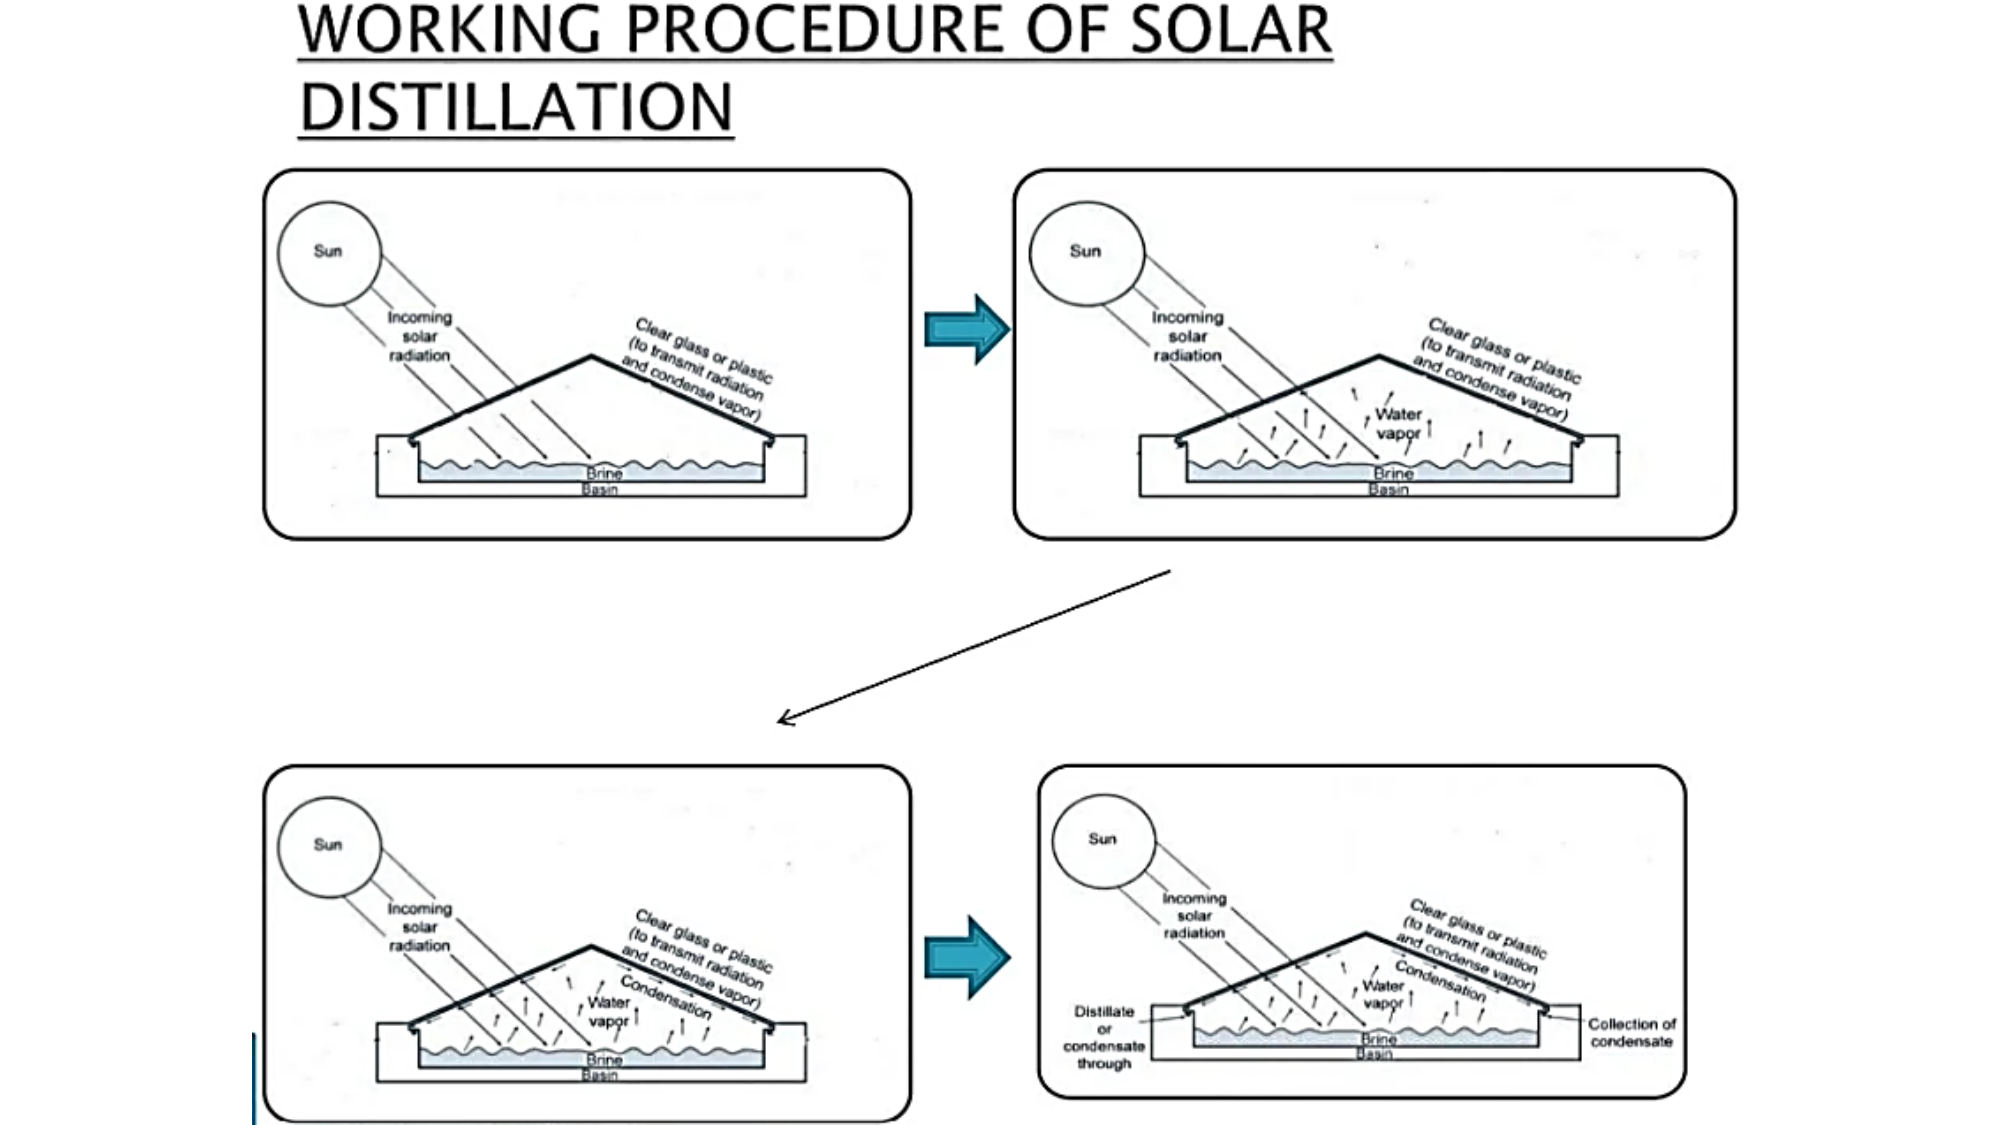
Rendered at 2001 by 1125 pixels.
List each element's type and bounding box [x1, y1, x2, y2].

picture [251, 0, 1748, 1125]
